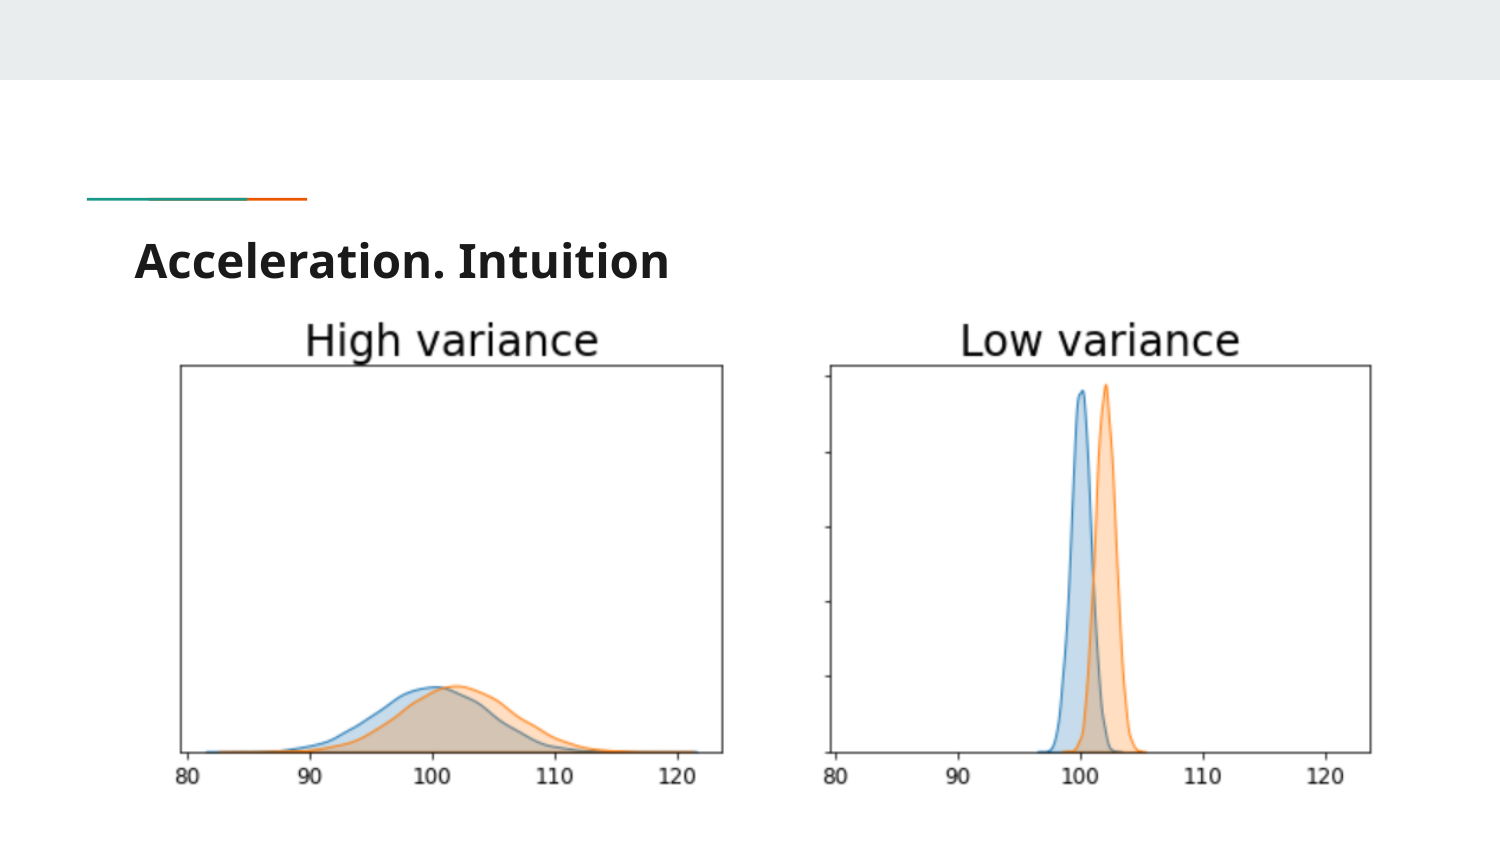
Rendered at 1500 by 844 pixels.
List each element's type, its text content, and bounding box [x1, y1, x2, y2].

title Acceleration. Intuition [119, 216, 1381, 305]
picture [157, 303, 1394, 794]
